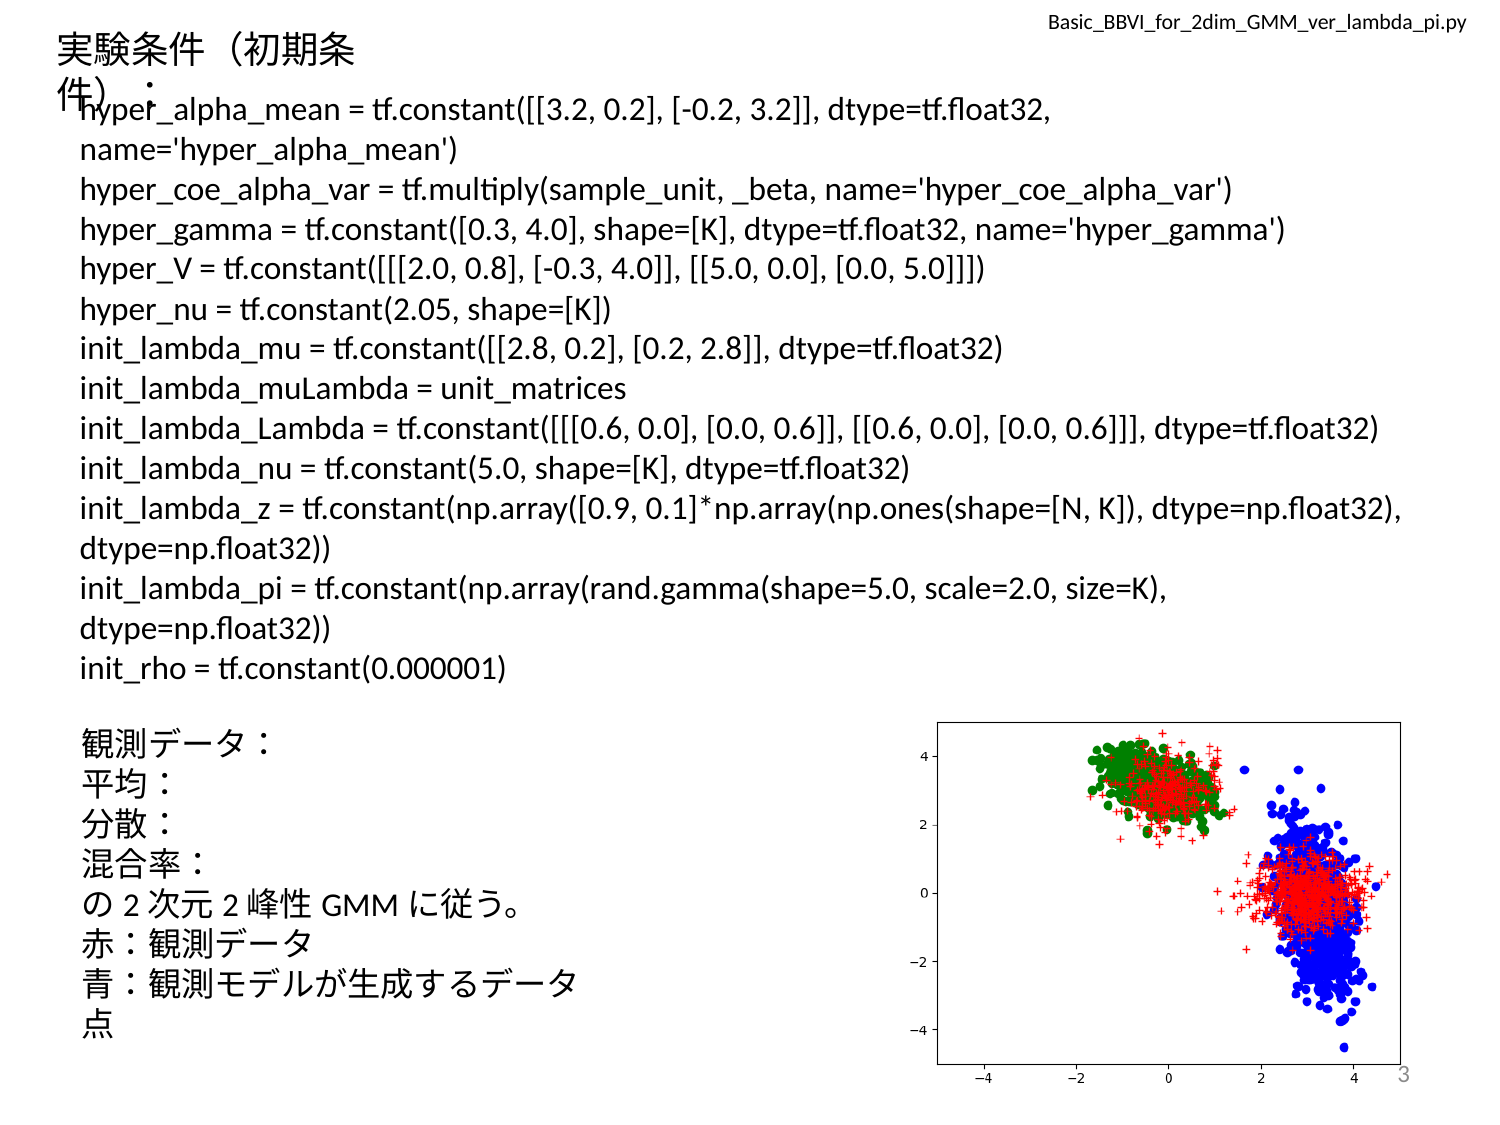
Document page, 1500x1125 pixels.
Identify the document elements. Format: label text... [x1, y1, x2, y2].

text_box hyper_alpha_mean = tf.constant([[3.2, 0.2], [-0.2, 3.2]], dtype=tf.float32, name='hyper_alpha_mean') hyper_coe_alpha_var = tf.multiply(sample_unit, _beta, name='hyper_coe_alpha_var') hyper_gamma = tf.constant([0.3, 4.0], shape=[K], dtype=tf.float32, name='hyper_gamma') hyper_V = tf.constant([[[2.0, 0.8], [-0.3, 4.0]], [[5.0, 0.0], [0.0, 5.0]]]) hyper_nu = tf.constant(2.05, shape=[K]) init_lambda_mu = tf.constant([[2.8, 0.2], [0.2, 2.8]], dtype=tf.float32) init_lambda_muLambda = unit_matrices init_lambda_Lambda = tf.constant([[[0.6, 0.0], [0.0, 0.6]], [[0.6, 0.0], [0.0, 0.6]]], dtype=tf.float32) init_lambda_nu = tf.constant(5.0, shape=[K], dtype=tf.float32) init_lambda_z = tf.constant(np.array([0.9, 0.1]*np.array(np.ones(shape=[N, K]), dtype=np.float32), dtype=np.float32)) init_lambda_pi = tf.constant(np.array(rand.gamma(shape=5.0, scale=2.0, size=K), dtype=np.float32)) init_rho = tf.constant(0.000001) [64, 79, 1436, 694]
picture [862, 668, 1459, 1112]
text_box 実験条件（初期条件）： [41, 19, 432, 124]
text_box Basic_BBVI_for_2dim_GMM_ver_lambda_pi.py [1033, 0, 1500, 41]
